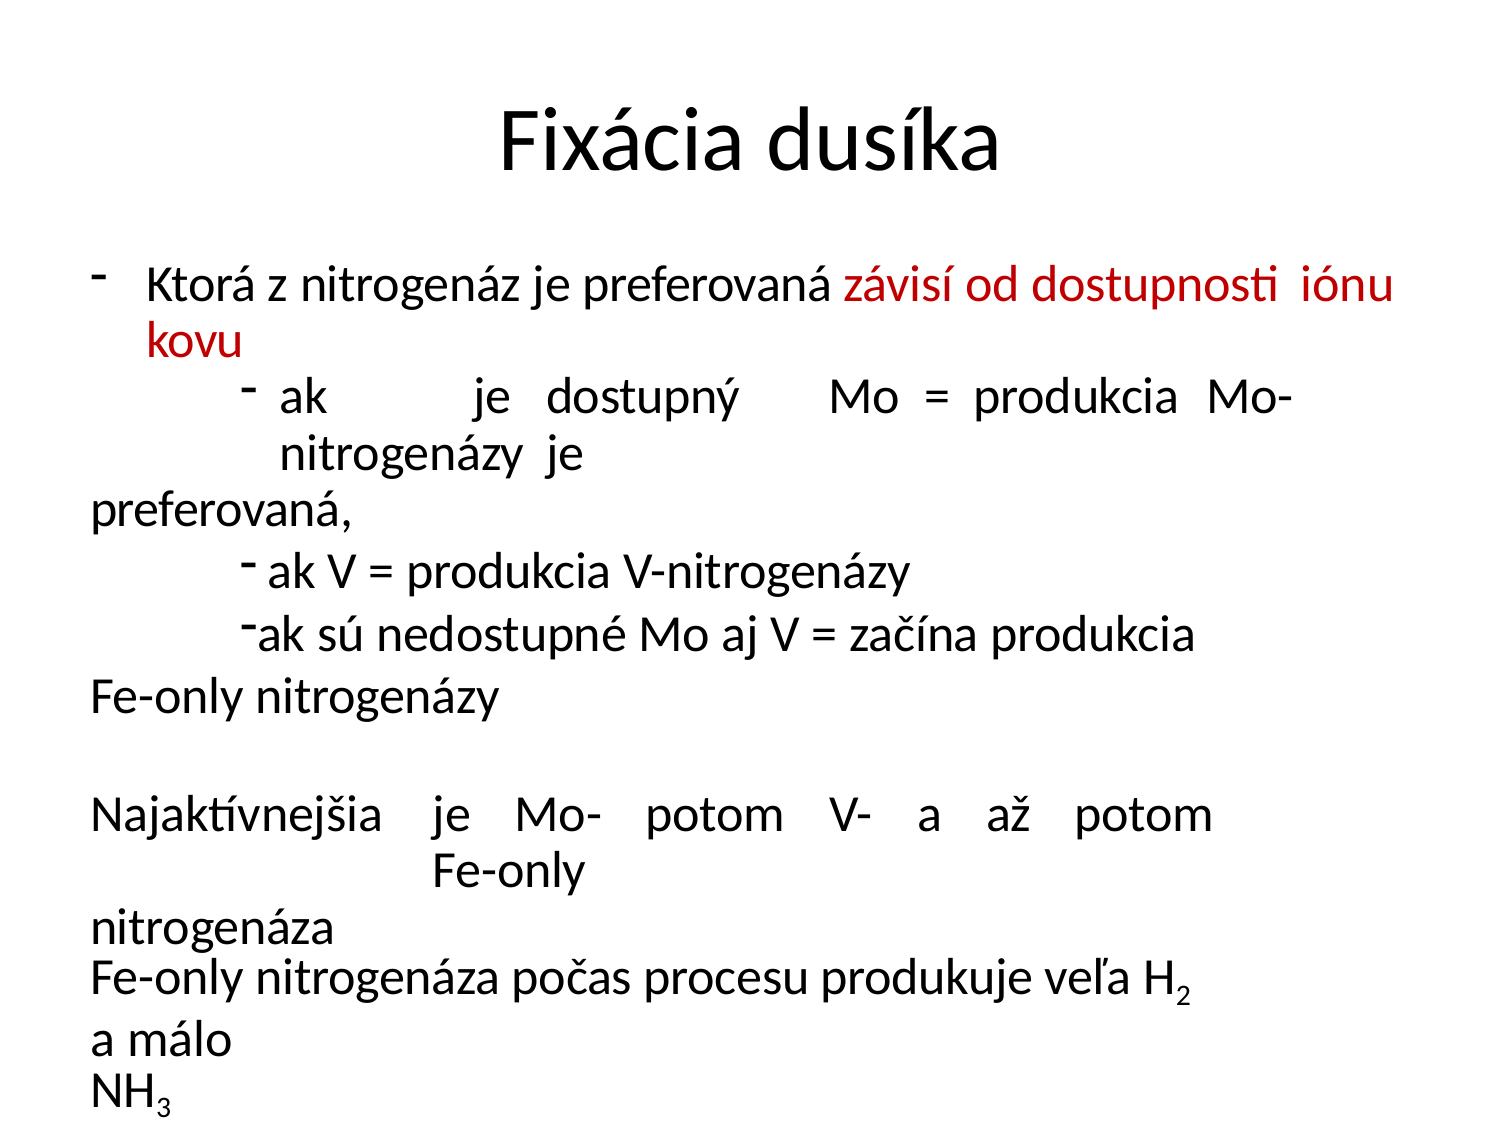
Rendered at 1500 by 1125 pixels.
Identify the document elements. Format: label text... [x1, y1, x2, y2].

text_box Ktorá z nitrogenáz je preferovaná závisí od dostupnosti iónu kovu ak je dostupný Mo = produkcia Mo-nitrogenázy je preferovaná, ak V = produkcia V-nitrogenázy ak sú nedostupné Mo aj V = začína produkcia Fe-only nitrogenázy Najaktívnejšia je Mo- potom V- a až potom Fe-only nitrogenáza Fe-only nitrogenáza počas procesu produkuje veľa H2 a málo NH3 [85, 253, 1415, 1124]
title Fixácia dusíka [494, 37, 1006, 228]
